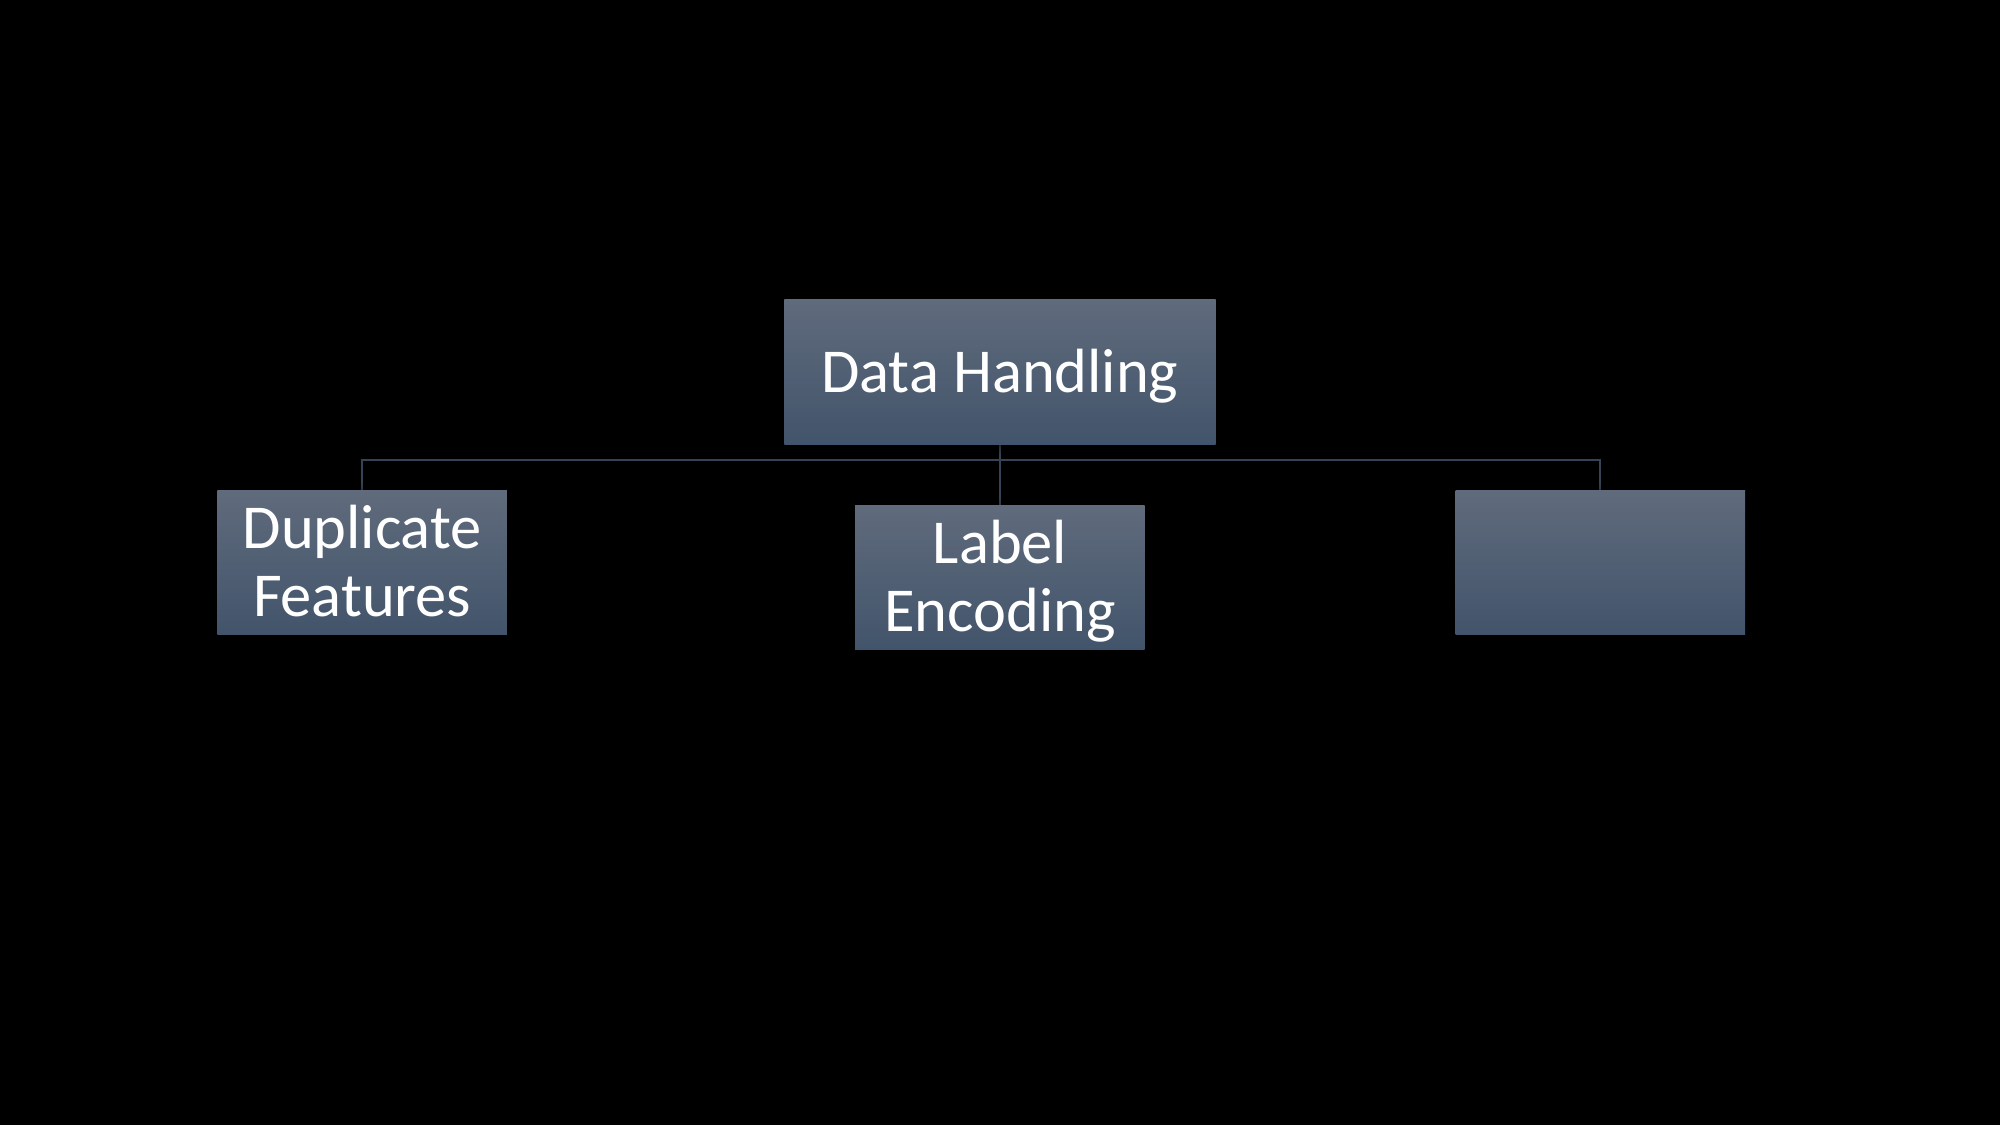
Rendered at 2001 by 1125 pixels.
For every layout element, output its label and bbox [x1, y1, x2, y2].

list [137, 299, 1863, 650]
